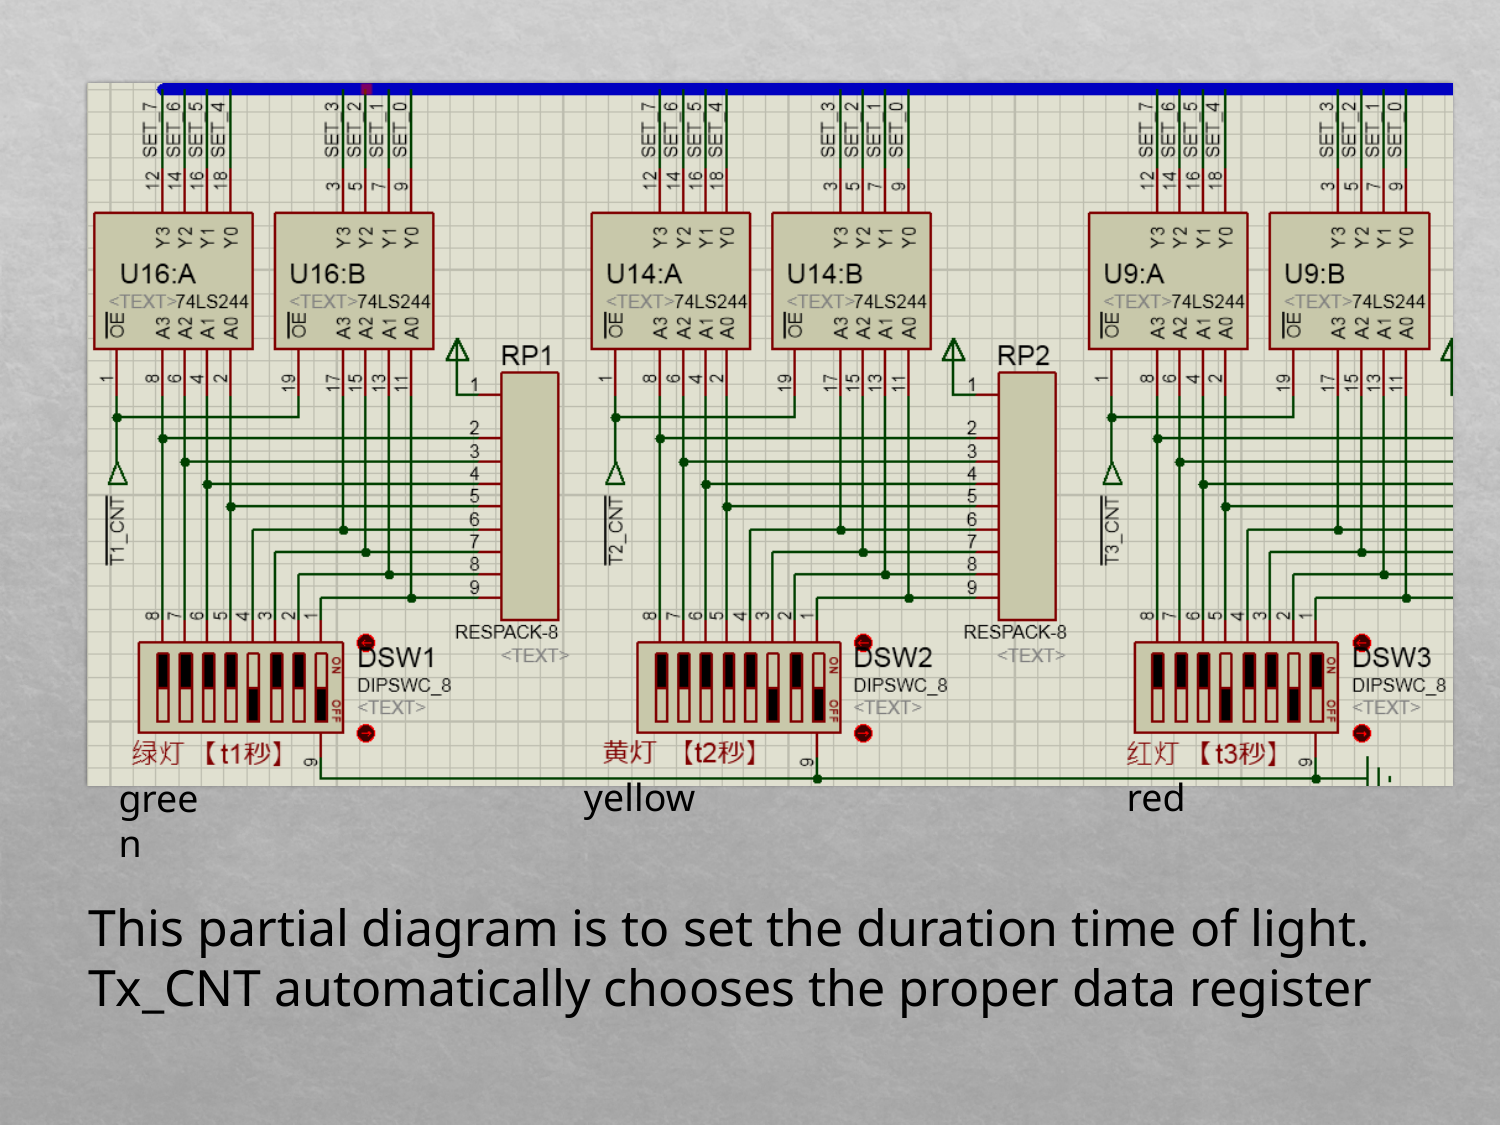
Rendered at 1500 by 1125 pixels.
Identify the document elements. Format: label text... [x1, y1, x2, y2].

text_box green [103, 796, 231, 873]
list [87, 83, 1453, 786]
text_box red [1111, 796, 1239, 827]
text_box This partial diagram is to set the duration time of light. Tx_CNT automatically chooses the proper data register [74, 889, 1415, 1024]
text_box yellow [569, 796, 711, 827]
